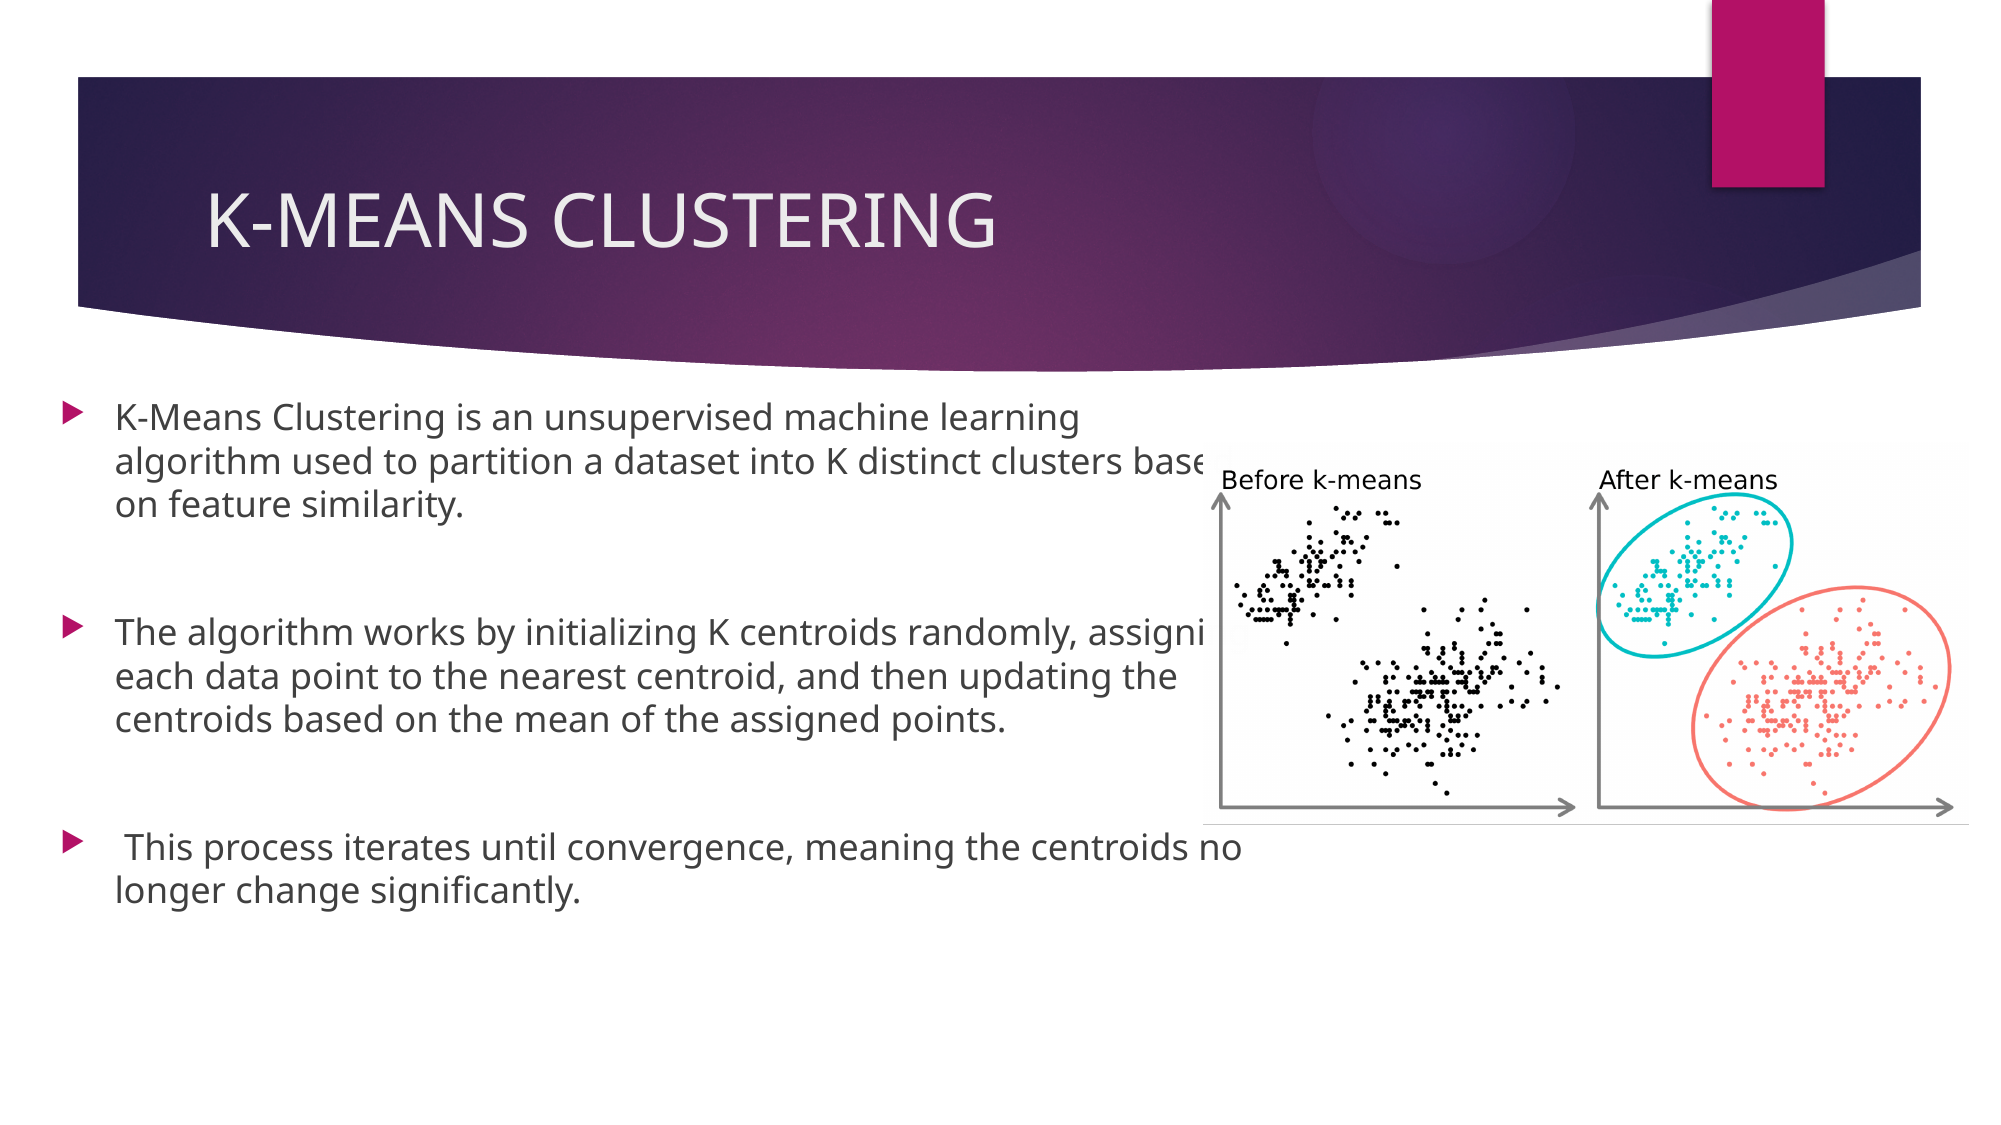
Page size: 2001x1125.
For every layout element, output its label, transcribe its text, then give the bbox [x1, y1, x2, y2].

title K-MEANS CLUSTERING [189, 159, 1627, 276]
picture [1202, 441, 1969, 826]
list K-Means Clustering is an unsupervised machine learning algorithm used to partition a dataset into K distinct clusters based on feature similarity. The algorithm works by initializing K centroids randomly, assigning each data point to the nearest centroid, and then updating the centroids based on the mean of the assigned points. This process iterates until convergence, meaning the centroids no longer change significantly. [45, 386, 1269, 953]
